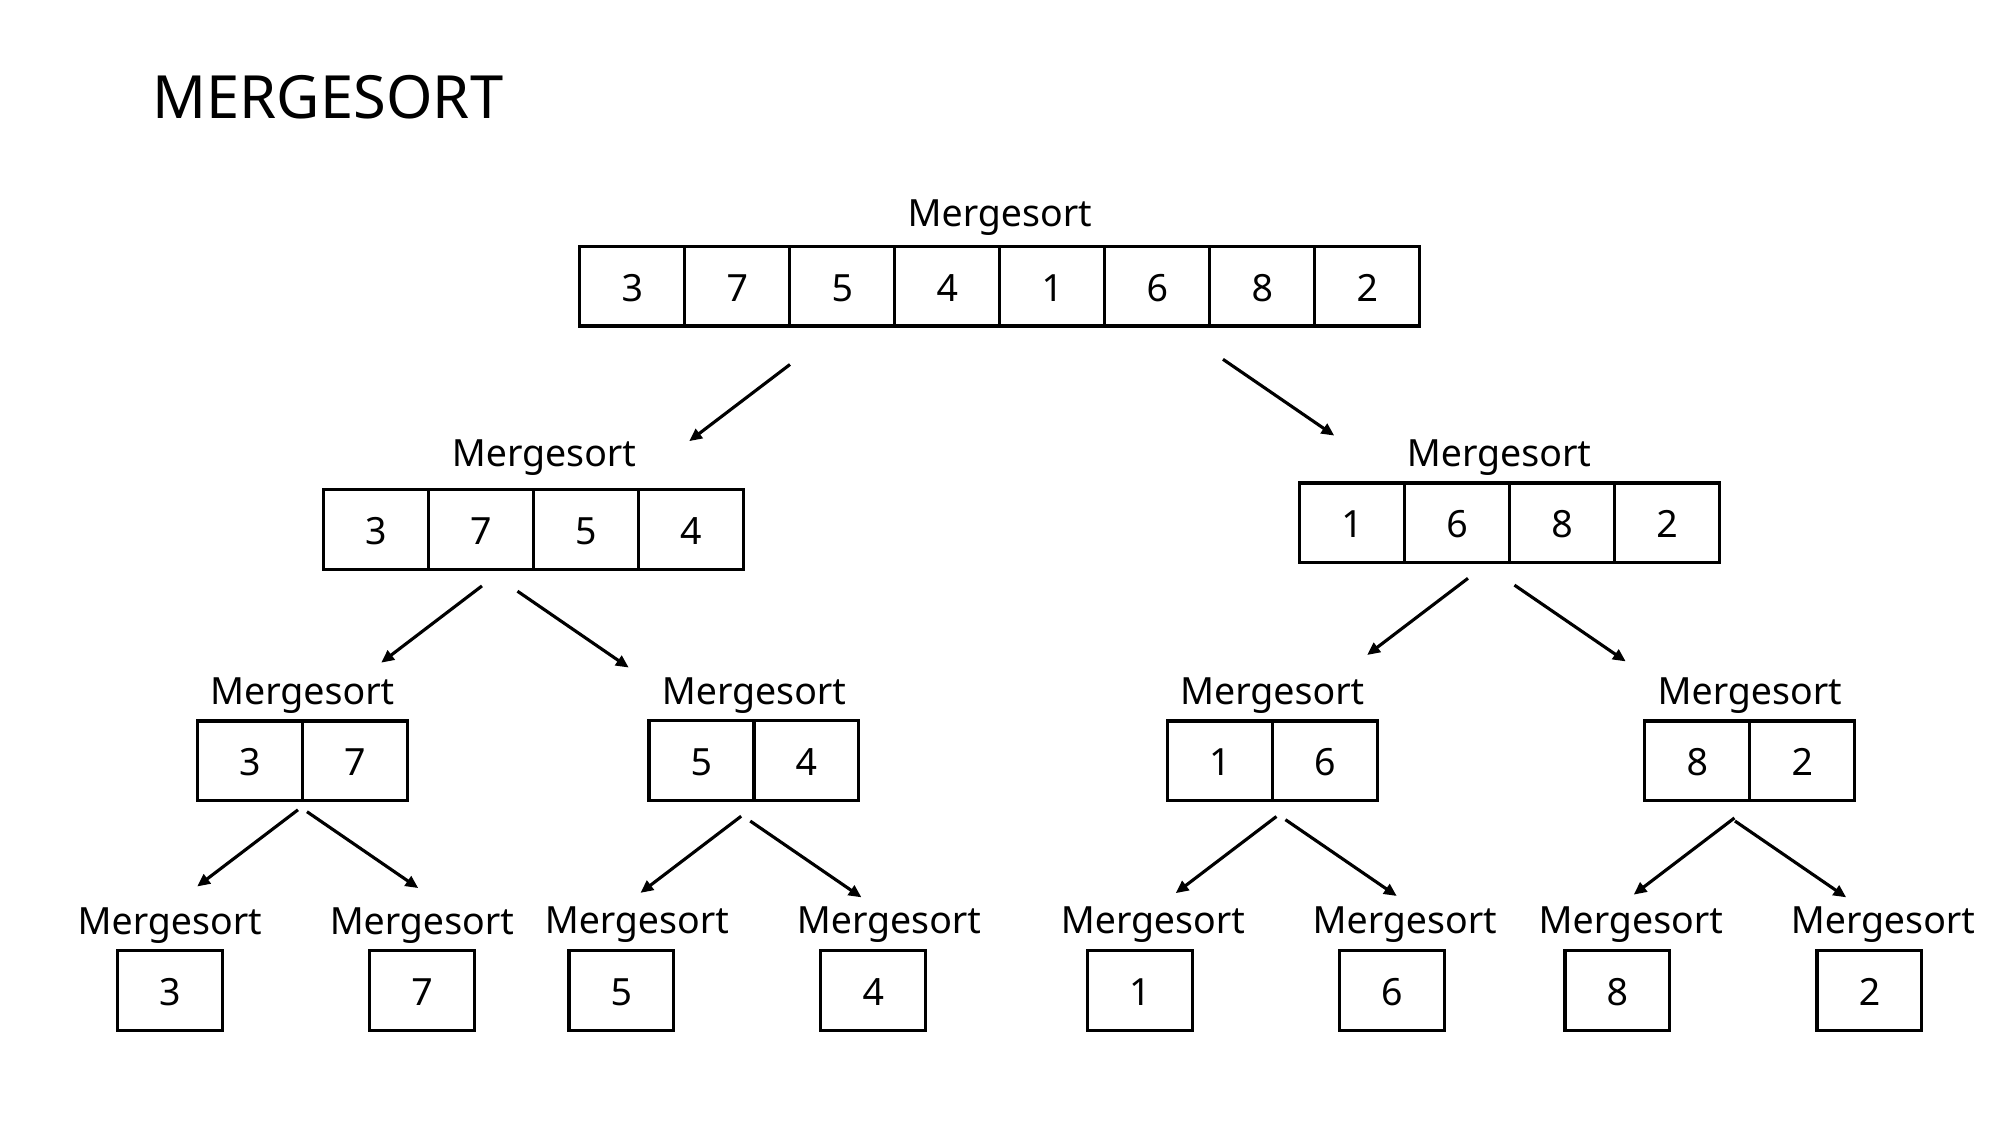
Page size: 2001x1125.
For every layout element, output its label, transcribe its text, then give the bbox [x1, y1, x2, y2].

text_box 6 [1338, 949, 1446, 1032]
text_box 2 [1313, 245, 1421, 328]
text_box Mergesort [800, 182, 1200, 242]
text_box 8 [1208, 245, 1313, 328]
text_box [1366, 577, 1469, 656]
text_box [306, 811, 419, 889]
text_box 8 [1508, 482, 1613, 564]
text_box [1633, 817, 1735, 895]
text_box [380, 585, 483, 663]
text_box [1222, 358, 1335, 436]
text_box 3 [578, 245, 683, 328]
text_box Mergesort [1550, 659, 1950, 720]
text_box 4 [752, 719, 860, 802]
text_box Mergesort [953, 889, 1205, 949]
text_box Mergesort [1072, 659, 1472, 720]
text_box 6 [1103, 245, 1208, 328]
text_box 6 [1403, 482, 1508, 564]
text_box 3 [116, 949, 224, 1032]
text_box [1513, 584, 1626, 662]
text_box 8 [1563, 949, 1671, 1032]
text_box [749, 820, 862, 898]
text_box Mergesort [102, 659, 502, 720]
text_box Mergesort [1431, 888, 1683, 949]
title MERGESORT [137, 59, 1863, 140]
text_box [1734, 820, 1847, 898]
text_box Mergesort [554, 659, 954, 719]
text_box 7 [368, 949, 476, 1032]
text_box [196, 809, 299, 887]
text_box 5 [647, 719, 752, 802]
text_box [516, 590, 629, 668]
text_box 1 [1086, 949, 1194, 1032]
text_box 3 [196, 720, 301, 802]
text_box 1 [1166, 720, 1271, 802]
text_box Mergesort [222, 889, 437, 950]
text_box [1175, 815, 1277, 894]
text_box 4 [819, 949, 927, 1032]
text_box Mergesort [0, 889, 222, 950]
text_box 4 [893, 245, 998, 328]
text_box 3 [322, 488, 427, 571]
text_box 2 [1815, 949, 1923, 1032]
text_box 5 [567, 949, 675, 1032]
text_box 2 [1748, 720, 1856, 802]
text_box 1 [1298, 481, 1403, 564]
text_box 5 [532, 488, 637, 571]
text_box 6 [1271, 720, 1379, 802]
text_box Mergesort [344, 421, 744, 482]
text_box 1 [998, 245, 1103, 328]
text_box Mergesort [1683, 888, 2000, 949]
text_box Mergesort [437, 889, 689, 949]
text_box 7 [427, 488, 532, 571]
text_box 7 [301, 720, 409, 802]
text_box 5 [788, 245, 893, 328]
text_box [1284, 819, 1397, 897]
text_box Mergesort [1205, 889, 1431, 949]
text_box 4 [637, 488, 745, 571]
text_box 2 [1613, 481, 1721, 564]
text_box 7 [683, 245, 788, 328]
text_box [688, 363, 791, 442]
text_box Mergesort [689, 889, 953, 949]
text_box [640, 815, 742, 894]
text_box Mergesort [1299, 421, 1699, 482]
text_box 8 [1643, 720, 1748, 802]
